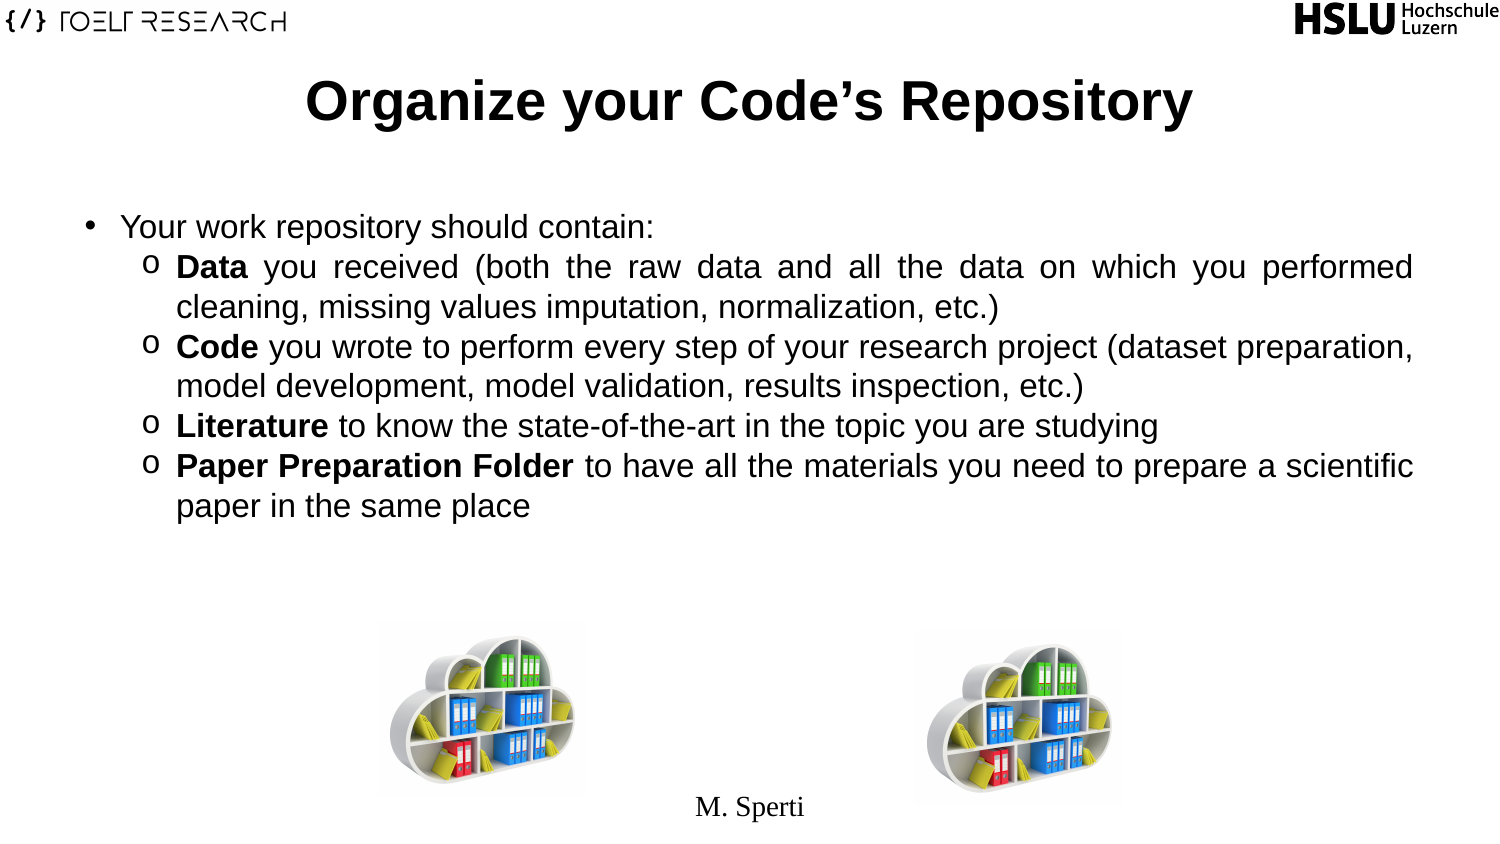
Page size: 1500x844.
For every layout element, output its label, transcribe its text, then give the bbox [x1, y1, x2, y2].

picture [0, 0, 291, 41]
picture [377, 622, 586, 796]
picture [914, 630, 1123, 805]
footer M. Sperti [496, 782, 1004, 827]
picture [1295, 2, 1499, 35]
text_box Your work repository should contain: Data you received (both the raw data and all the data on which you performed cleaning, missing values imputation, normalization, etc.) Code you wrote to perform every step of your research project (dataset preparation, model development, model validation, results inspection, etc.) Literature to know the state-of-the-art in the topic you are studying Paper Preparation Folder to have all the materials you need to prepare a scientific paper in the same place [69, 197, 1431, 532]
text_box Organize your Code’s Repository [263, 56, 1237, 139]
